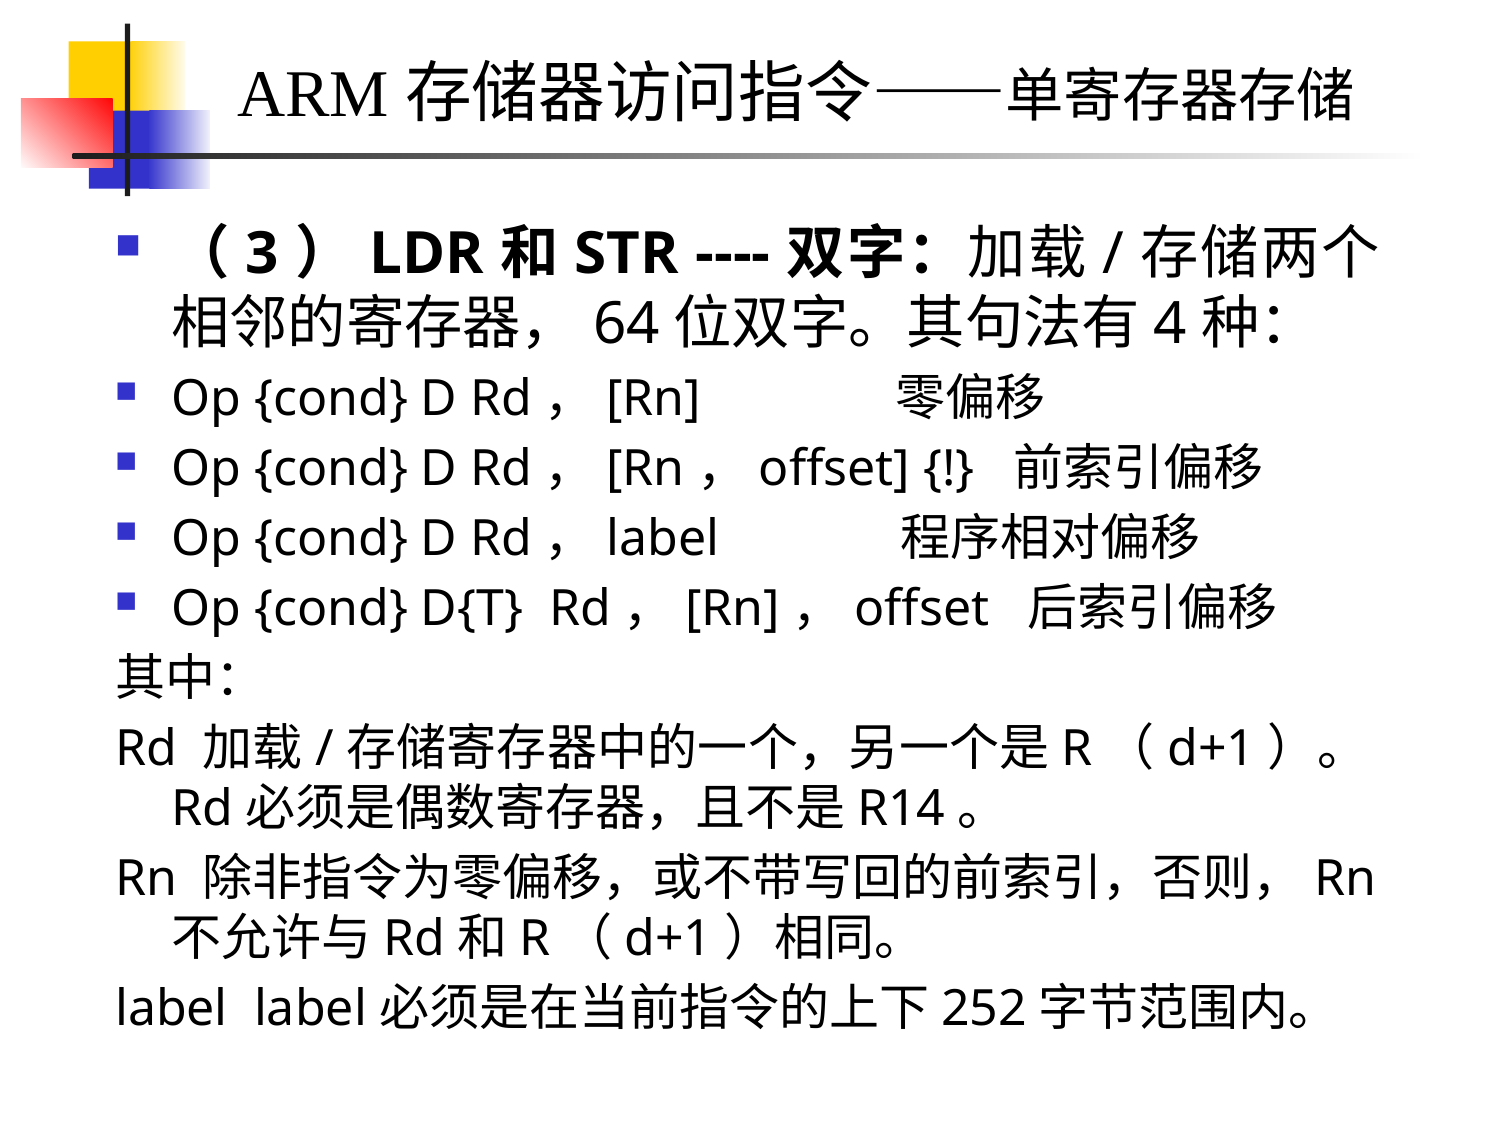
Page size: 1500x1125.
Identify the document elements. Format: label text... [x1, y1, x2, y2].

text_box ARM存储器访问指令——单寄存器存储 [171, 42, 1422, 143]
list （3）LDR和STR ----双字：加载/存储两个相邻的寄存器，64位双字。其句法有4种： Op {cond} D Rd，[Rn] 零偏移 Op {cond} D Rd，[Rn，offset] {!} 前索引偏移 Op {cond} D Rd，label 程序相对偏移 Op {cond} D{T} Rd，[Rn]，offset 后索引偏移 其中： Rd 加载/存储寄存器中的一个，另一个是R（d+1）。Rd必须是偶数寄存器，且不是R14。 Rn 除非指令为零偏移，或不带写回的前索引，否则，Rn不允许与Rd和R（d+1）相同。 label label必须是在当前指令的上下252字节范围内。 [100, 208, 1395, 1079]
